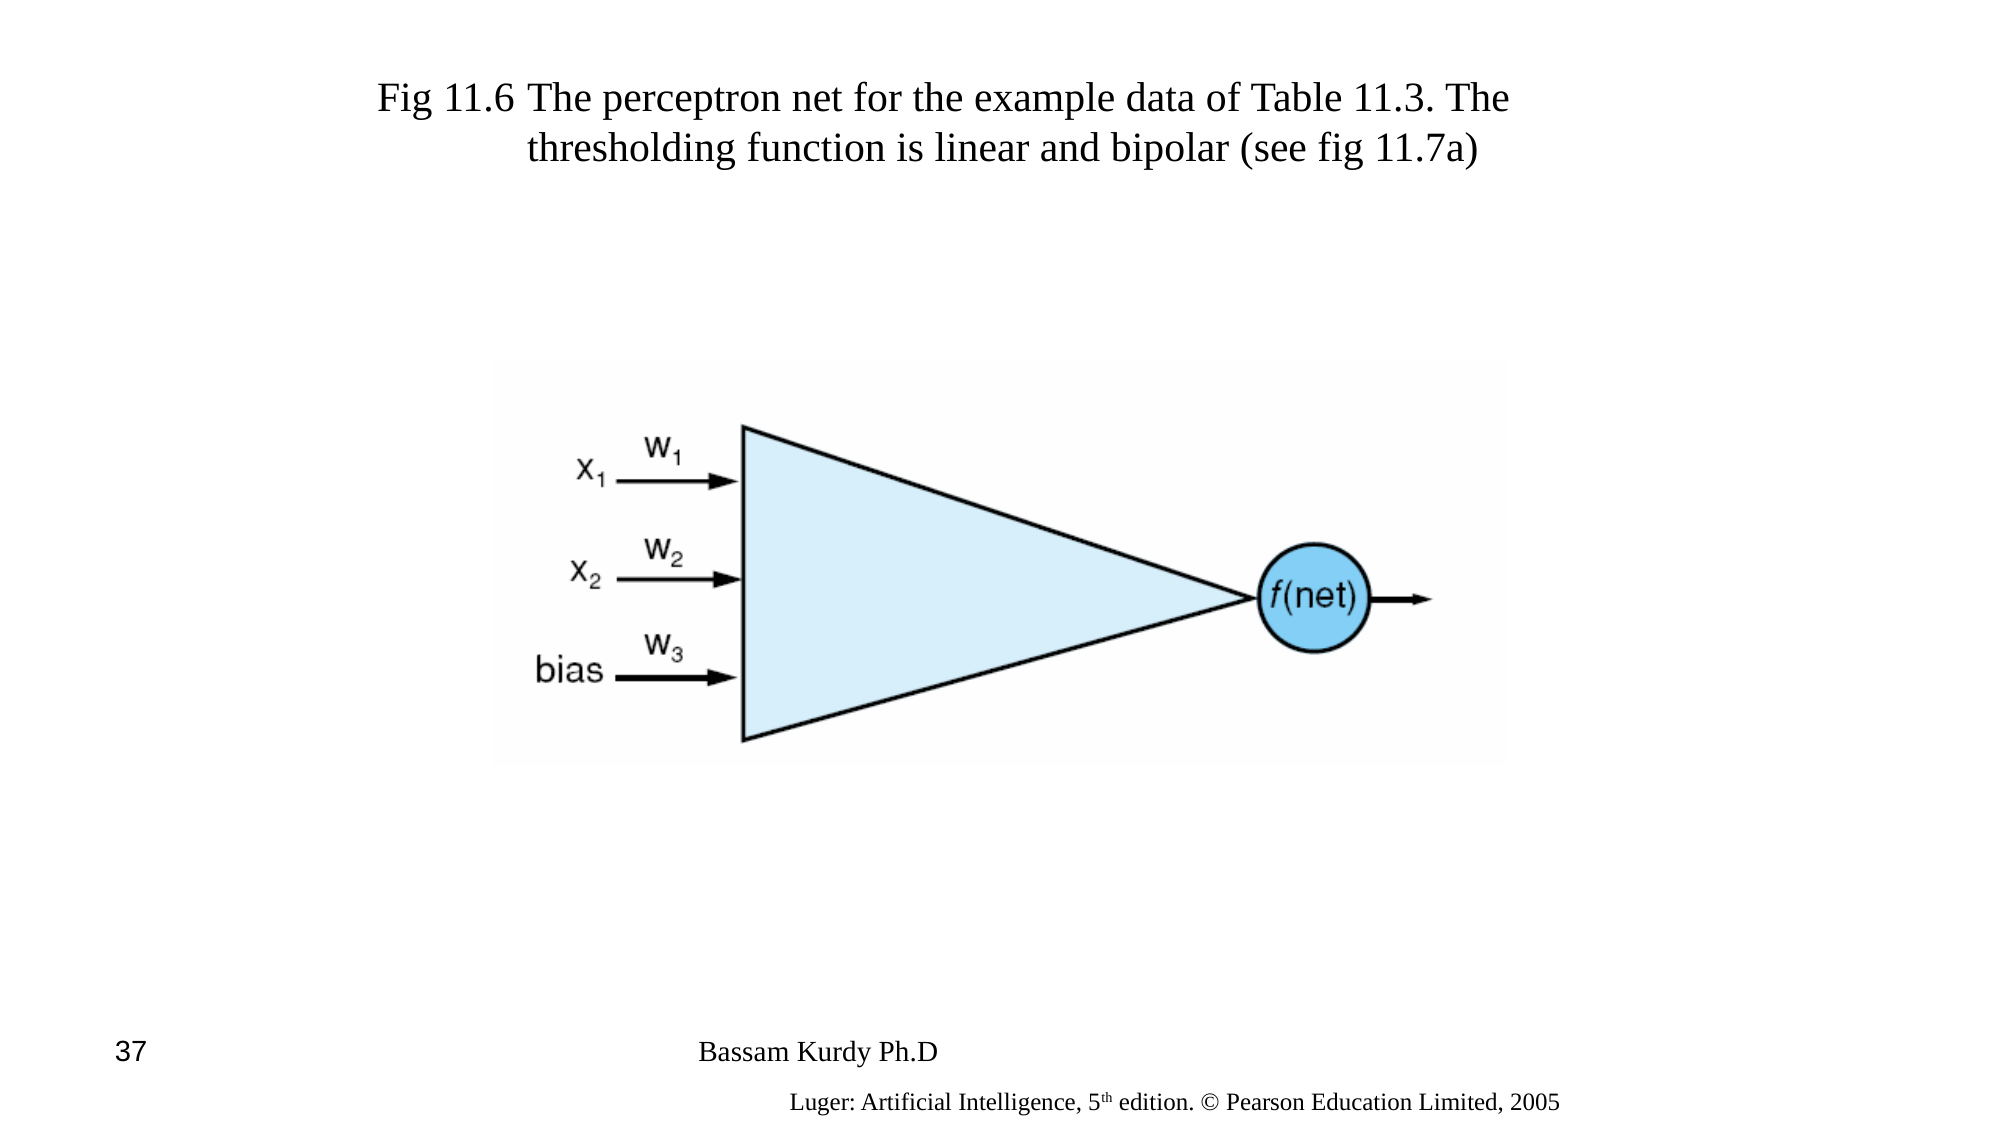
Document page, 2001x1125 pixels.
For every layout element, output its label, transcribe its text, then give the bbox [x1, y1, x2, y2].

footer Bassam Kurdy Ph.D [683, 1024, 1317, 1103]
text_box Luger: Artificial Intelligence, 5th edition. © Pearson Education Limited, 2005 [774, 1078, 1688, 1123]
slide_number 37 [99, 1024, 567, 1103]
picture [492, 359, 1508, 766]
text_box Fig 11.6 The perceptron net for the example data of Table 11.3. The thresholding function is linear and bipolar (see fig 11.7a) [362, 62, 1700, 178]
